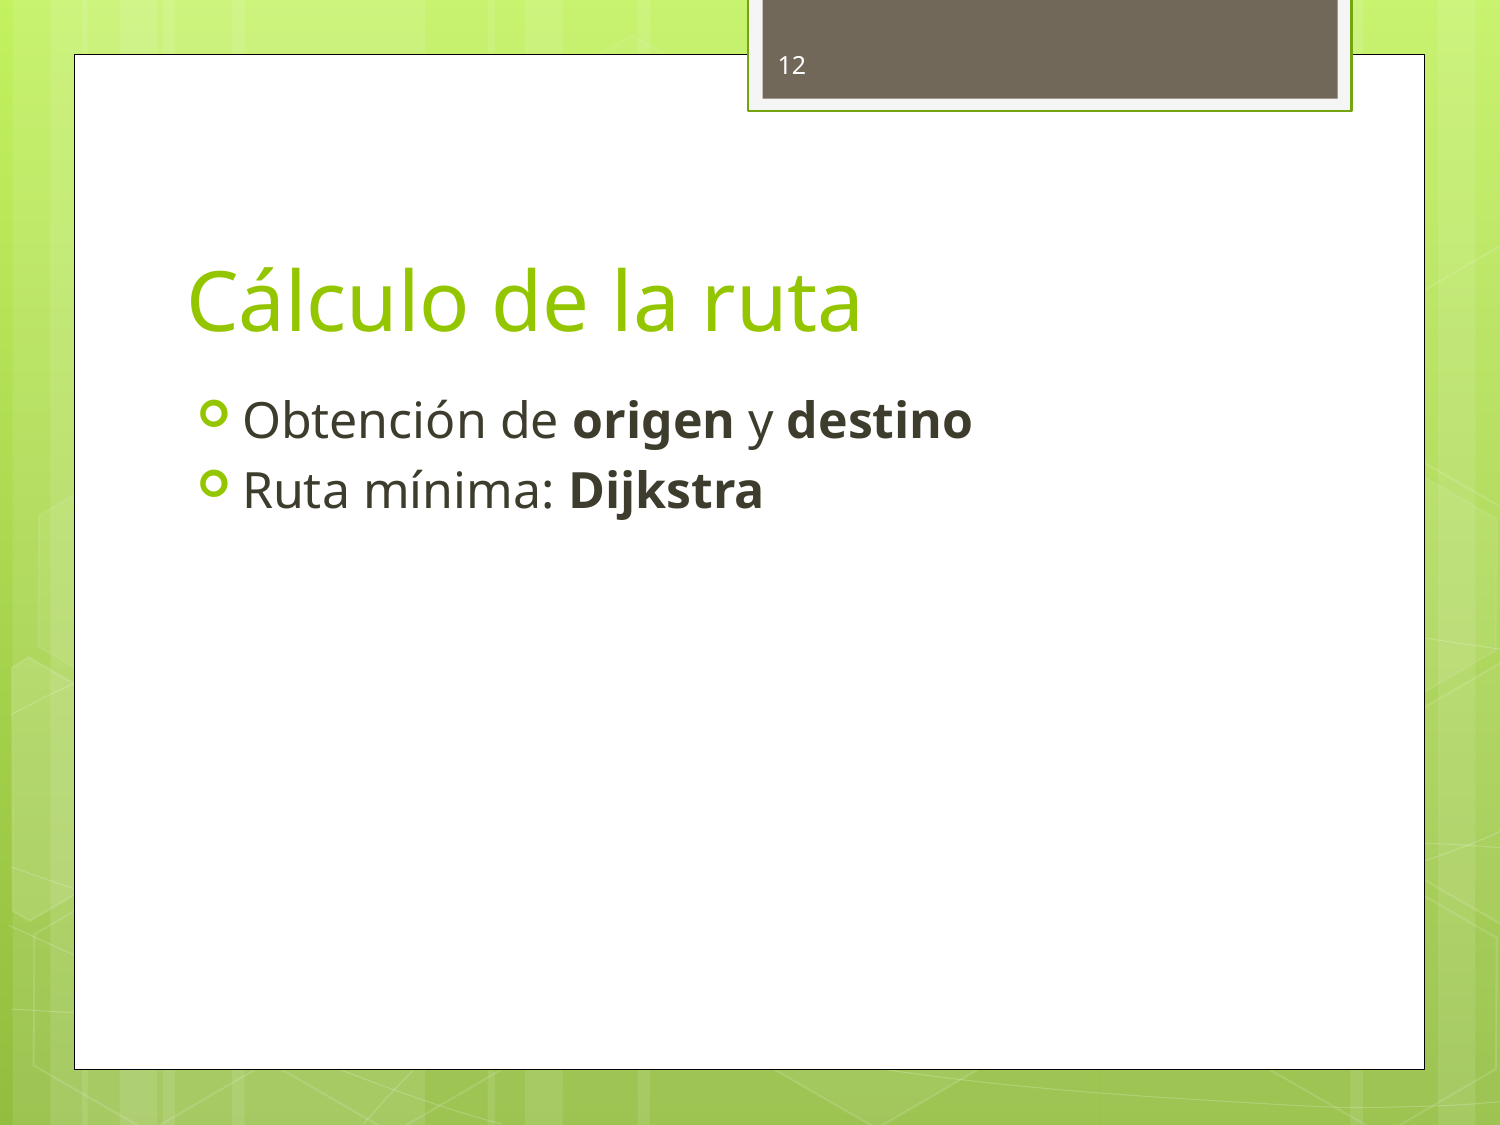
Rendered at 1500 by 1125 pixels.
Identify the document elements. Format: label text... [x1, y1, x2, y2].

text_box Obtención de origen y destino Ruta mínima: Dijkstra [171, 381, 1283, 957]
title Cálculo de la ruta [171, 168, 1324, 357]
slide_number 12 [762, 36, 982, 97]
